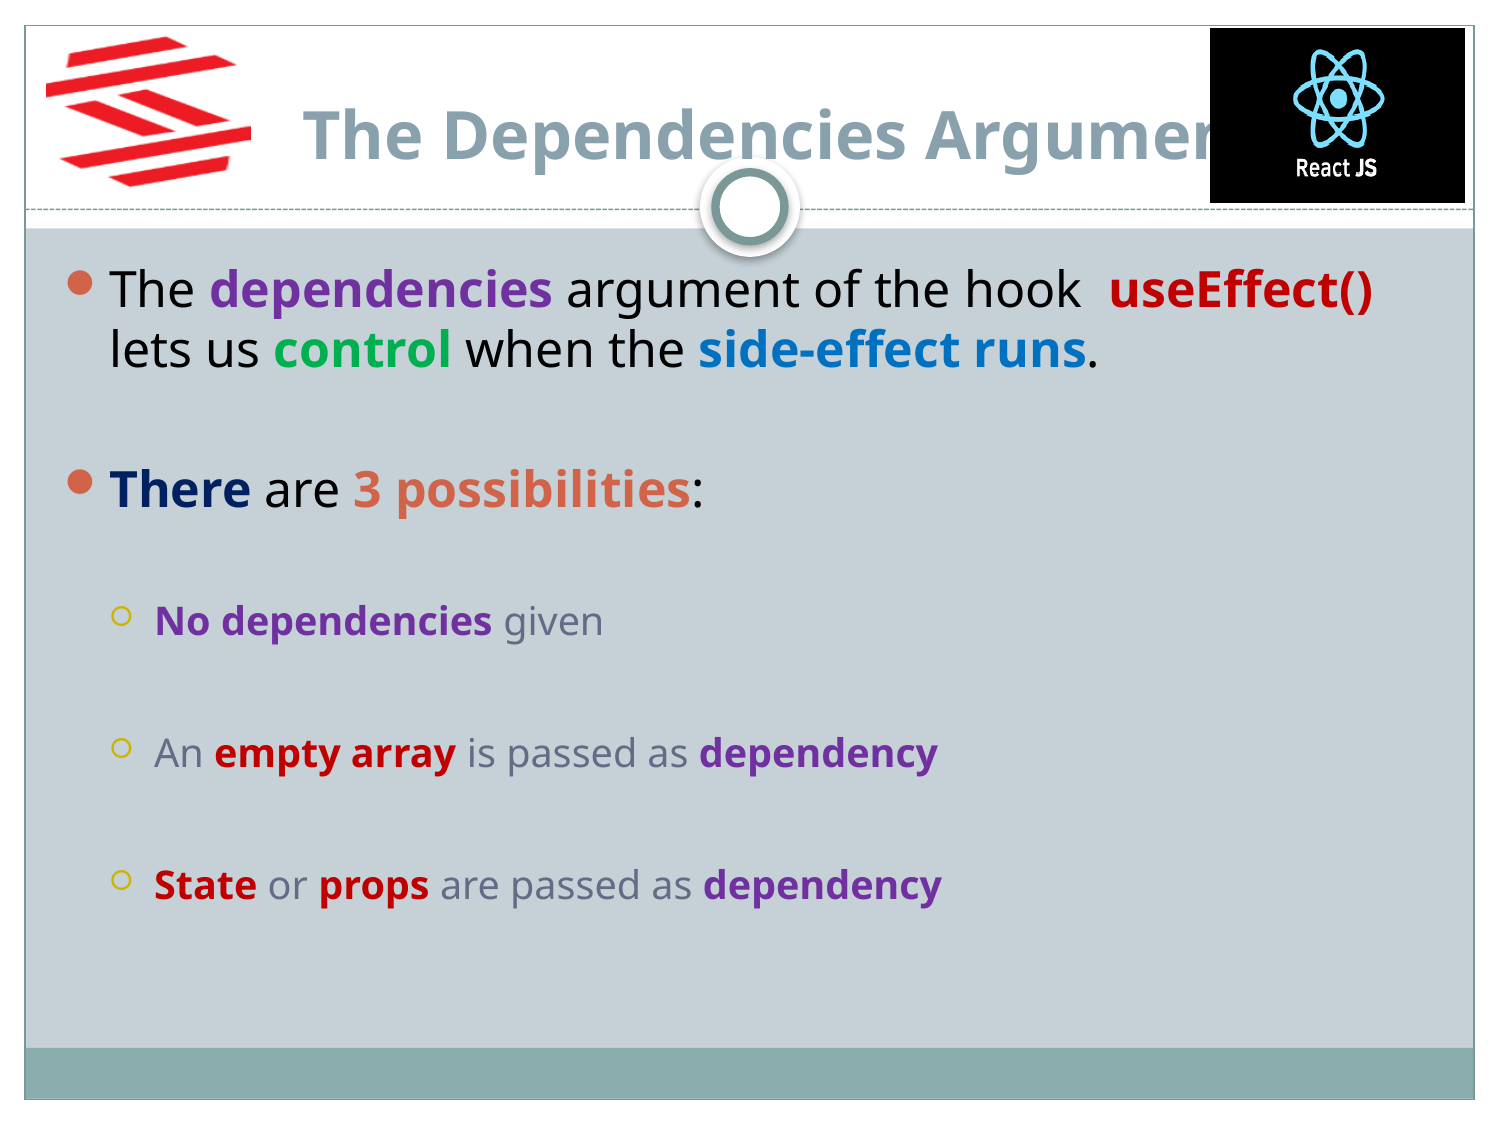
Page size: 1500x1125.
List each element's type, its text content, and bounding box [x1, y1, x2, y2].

text_box The Dependencies Argument [287, 15, 1425, 180]
picture [46, 34, 252, 195]
list The dependencies argument of the hook useEffect() lets us control when the side-effect runs. There are 3 possibilities: No dependencies given An empty array is passed as dependency State or props are passed as dependency [49, 250, 1445, 1001]
picture [1210, 28, 1466, 203]
title [46, 23, 1203, 186]
